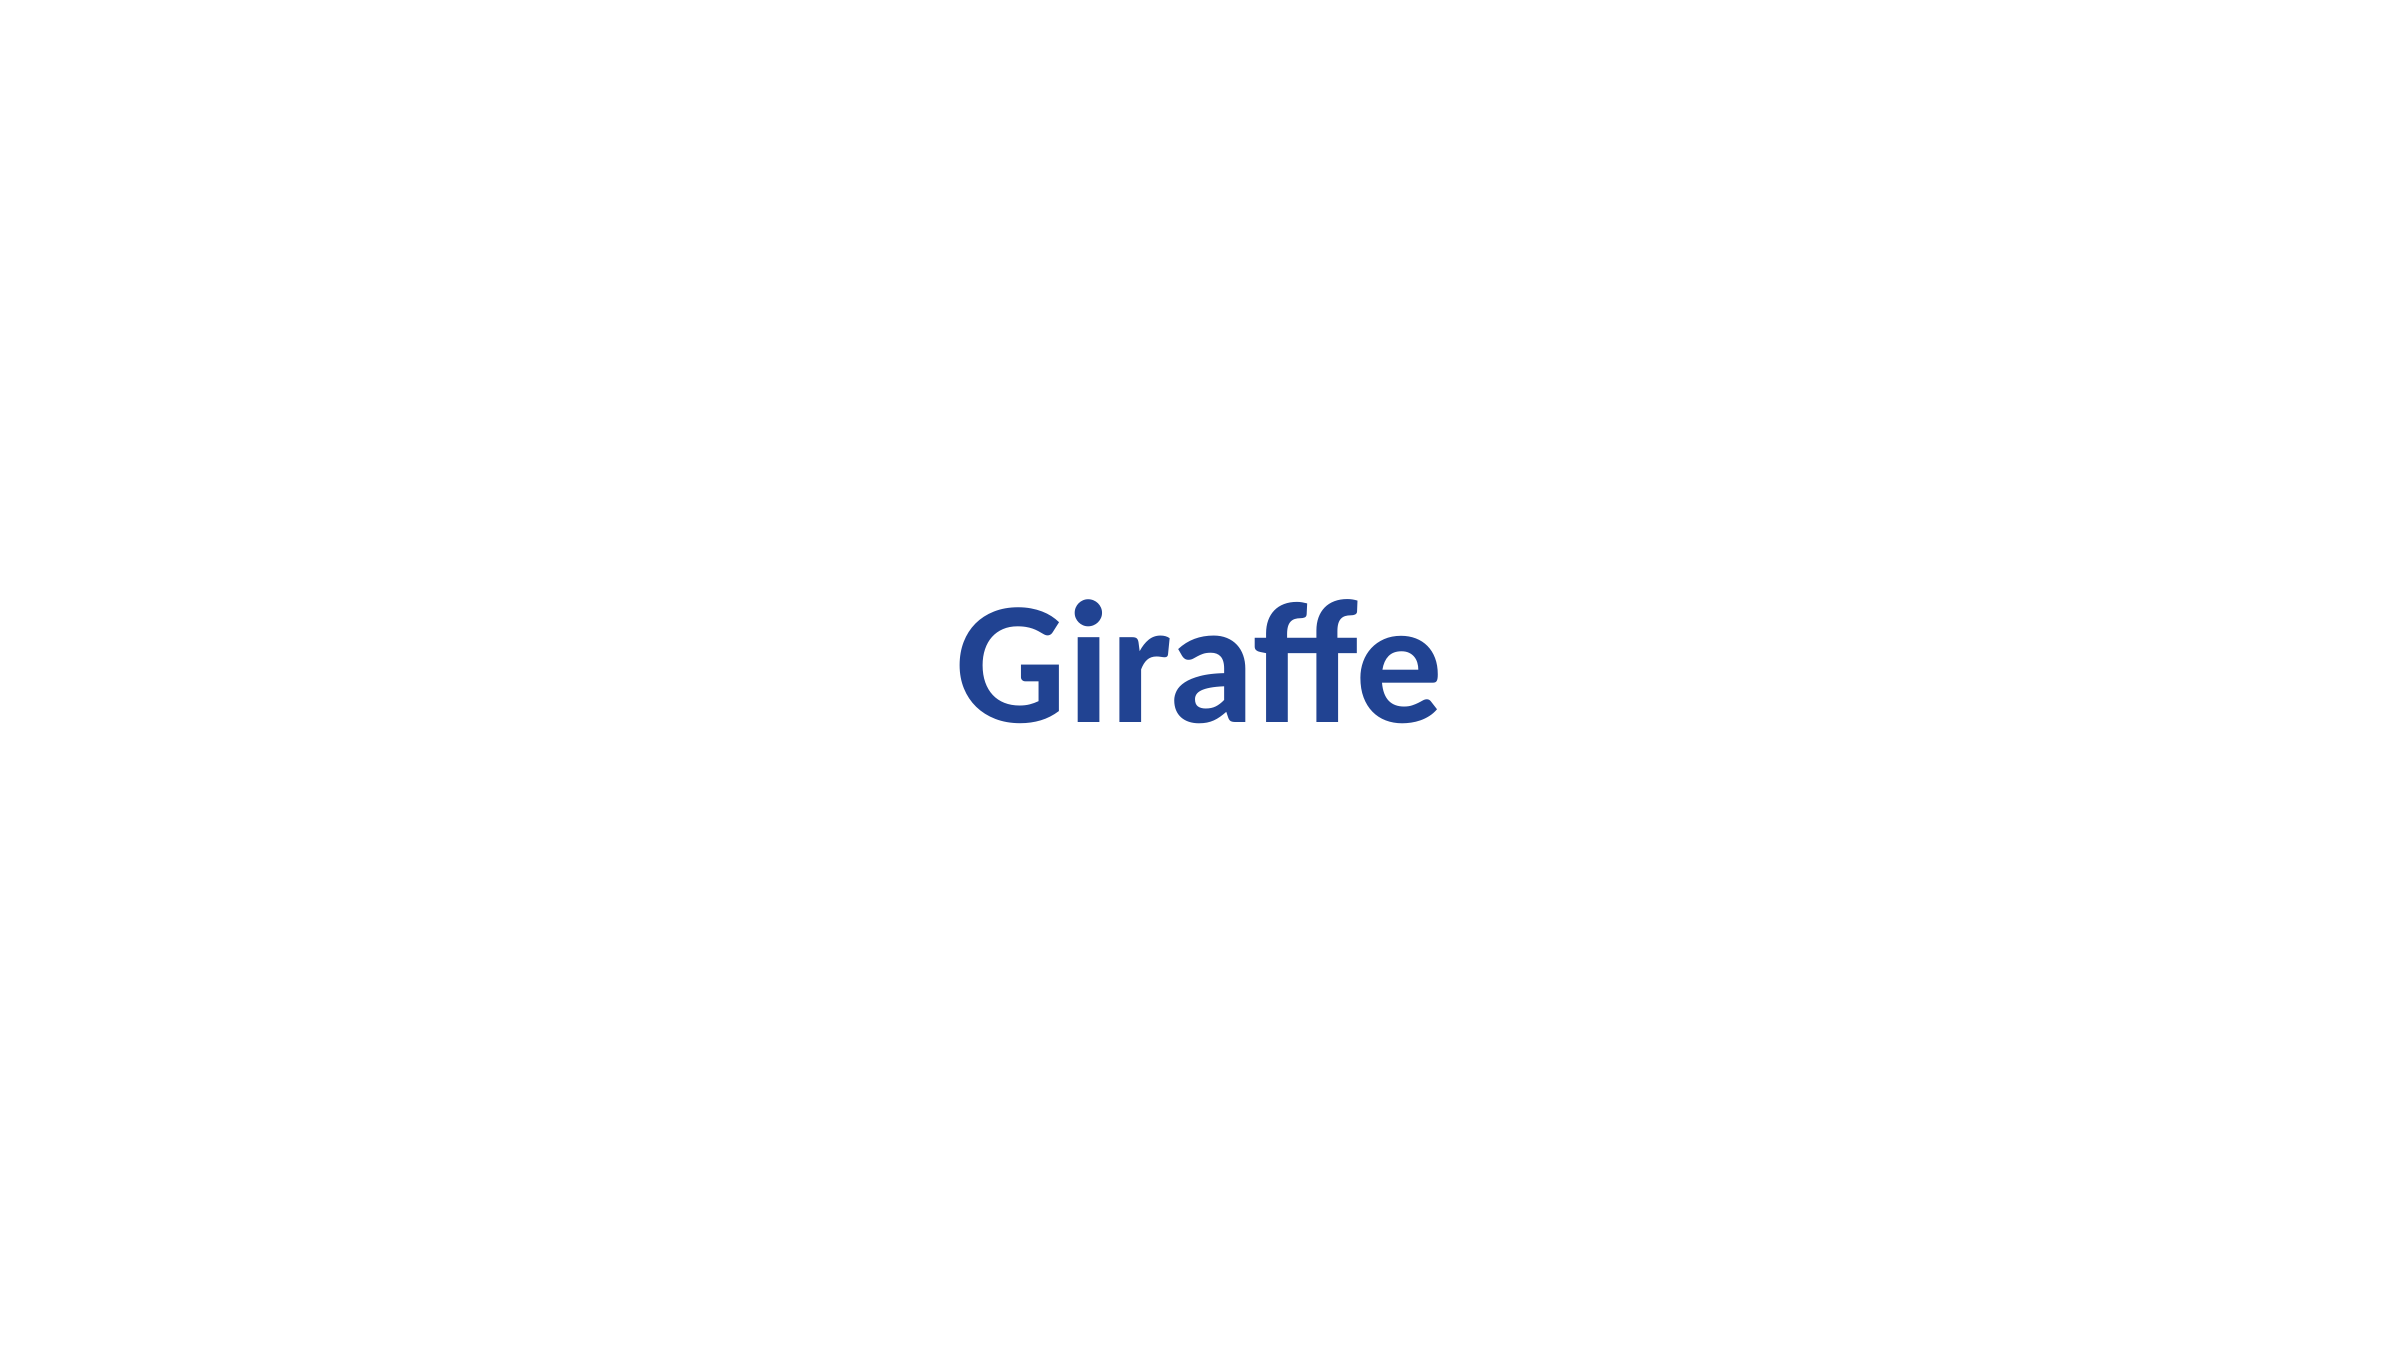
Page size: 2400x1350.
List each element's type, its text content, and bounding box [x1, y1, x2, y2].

text_box Giraffe [941, 539, 1459, 765]
